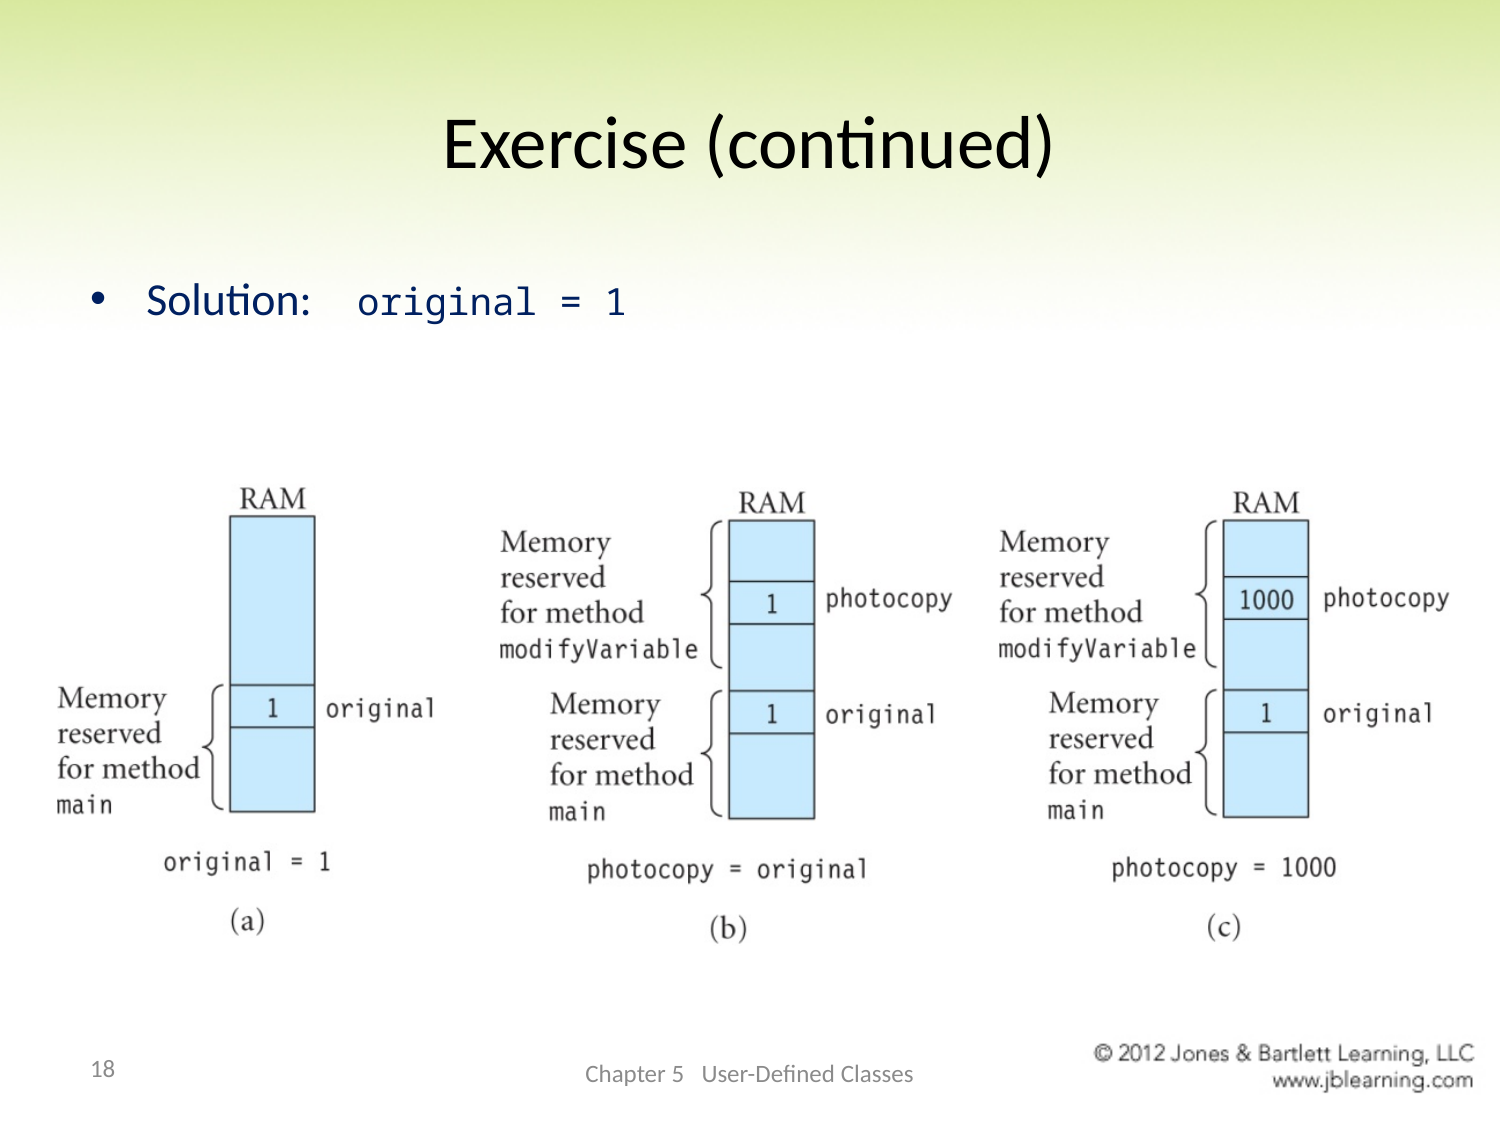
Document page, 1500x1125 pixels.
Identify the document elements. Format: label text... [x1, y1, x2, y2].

list Solution: original = 1 [75, 262, 1425, 1005]
title Exercise (continued) [75, 45, 1425, 233]
footer Chapter 5 User-Defined Classes [512, 1042, 988, 1103]
picture [0, 0, 1500, 1125]
slide_number 18 [75, 1037, 425, 1098]
